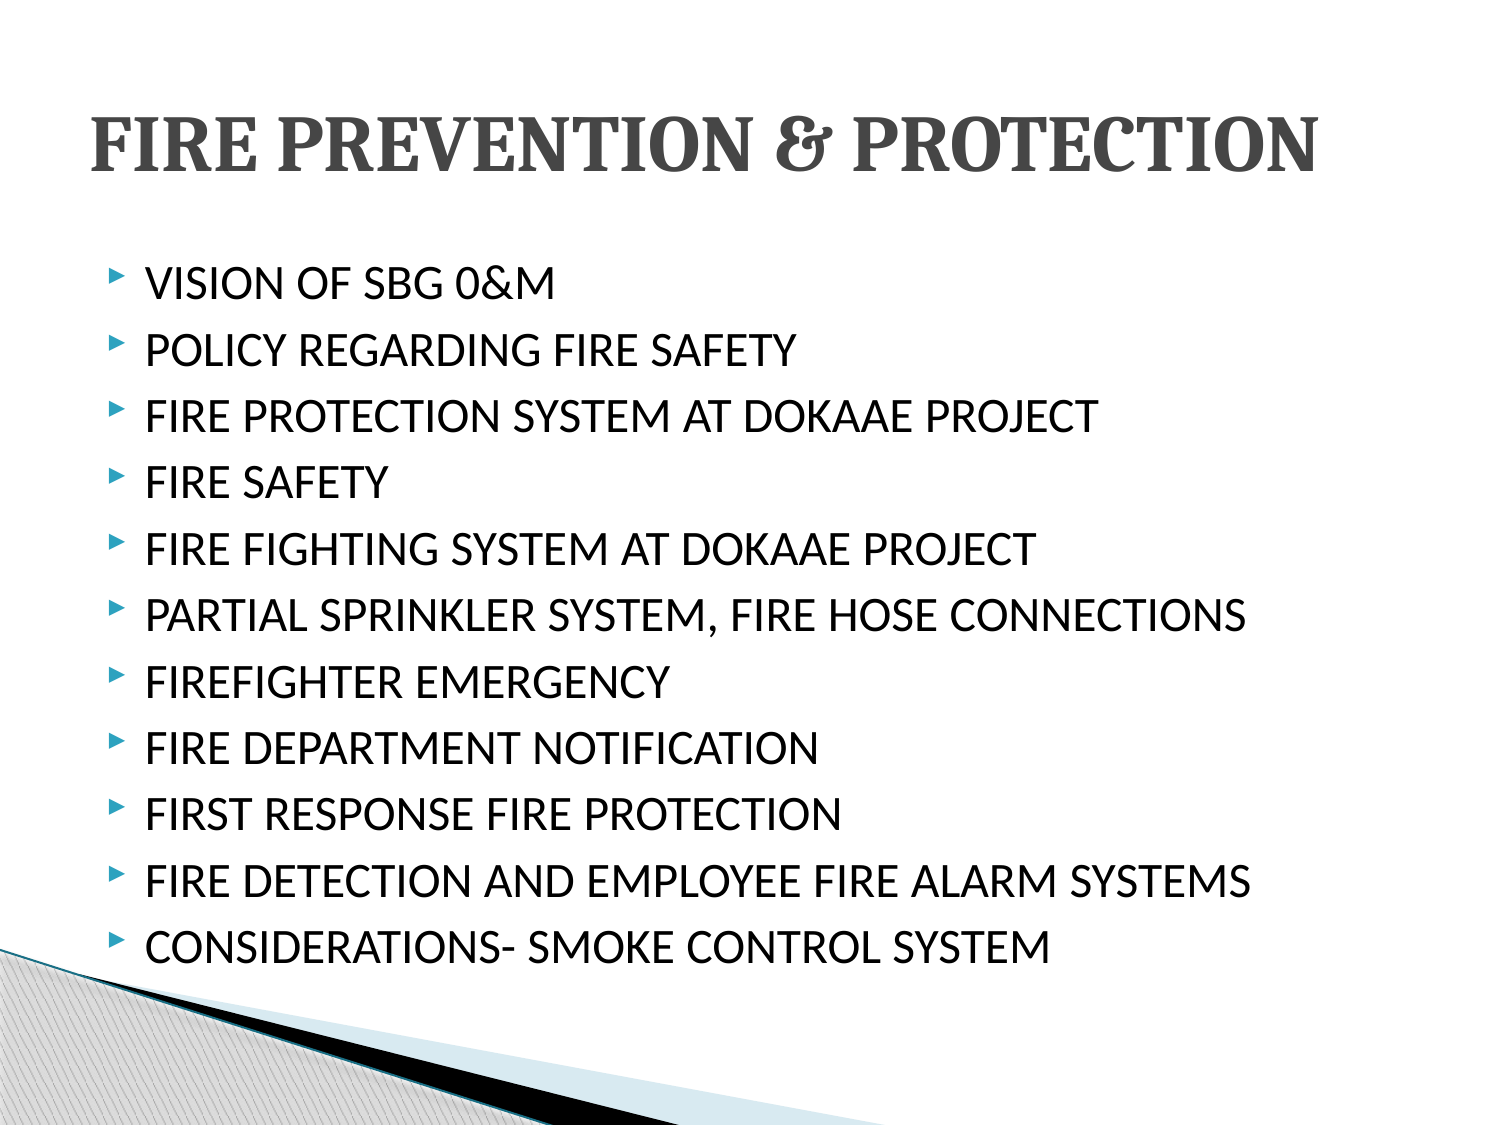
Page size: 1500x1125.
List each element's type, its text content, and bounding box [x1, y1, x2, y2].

title FIRE PREVENTION & PROTECTION [75, 45, 1425, 233]
list VISION OF SBG 0&M POLICY REGARDING FIRE SAFETY FIRE PROTECTION SYSTEM AT DOKAAE PROJECT FIRE SAFETY FIRE FIGHTING SYSTEM AT DOKAAE PROJECT PARTIAL SPRINKLER SYSTEM, FIRE HOSE CONNECTIONS FIREFIGHTER EMERGENCY FIRE DEPARTMENT NOTIFICATION FIRST RESPONSE FIRE PROTECTION FIRE DETECTION AND EMPLOYEE FIRE ALARM SYSTEMS CONSIDERATIONS- SMOKE CONTROL SYSTEM [75, 243, 1425, 986]
